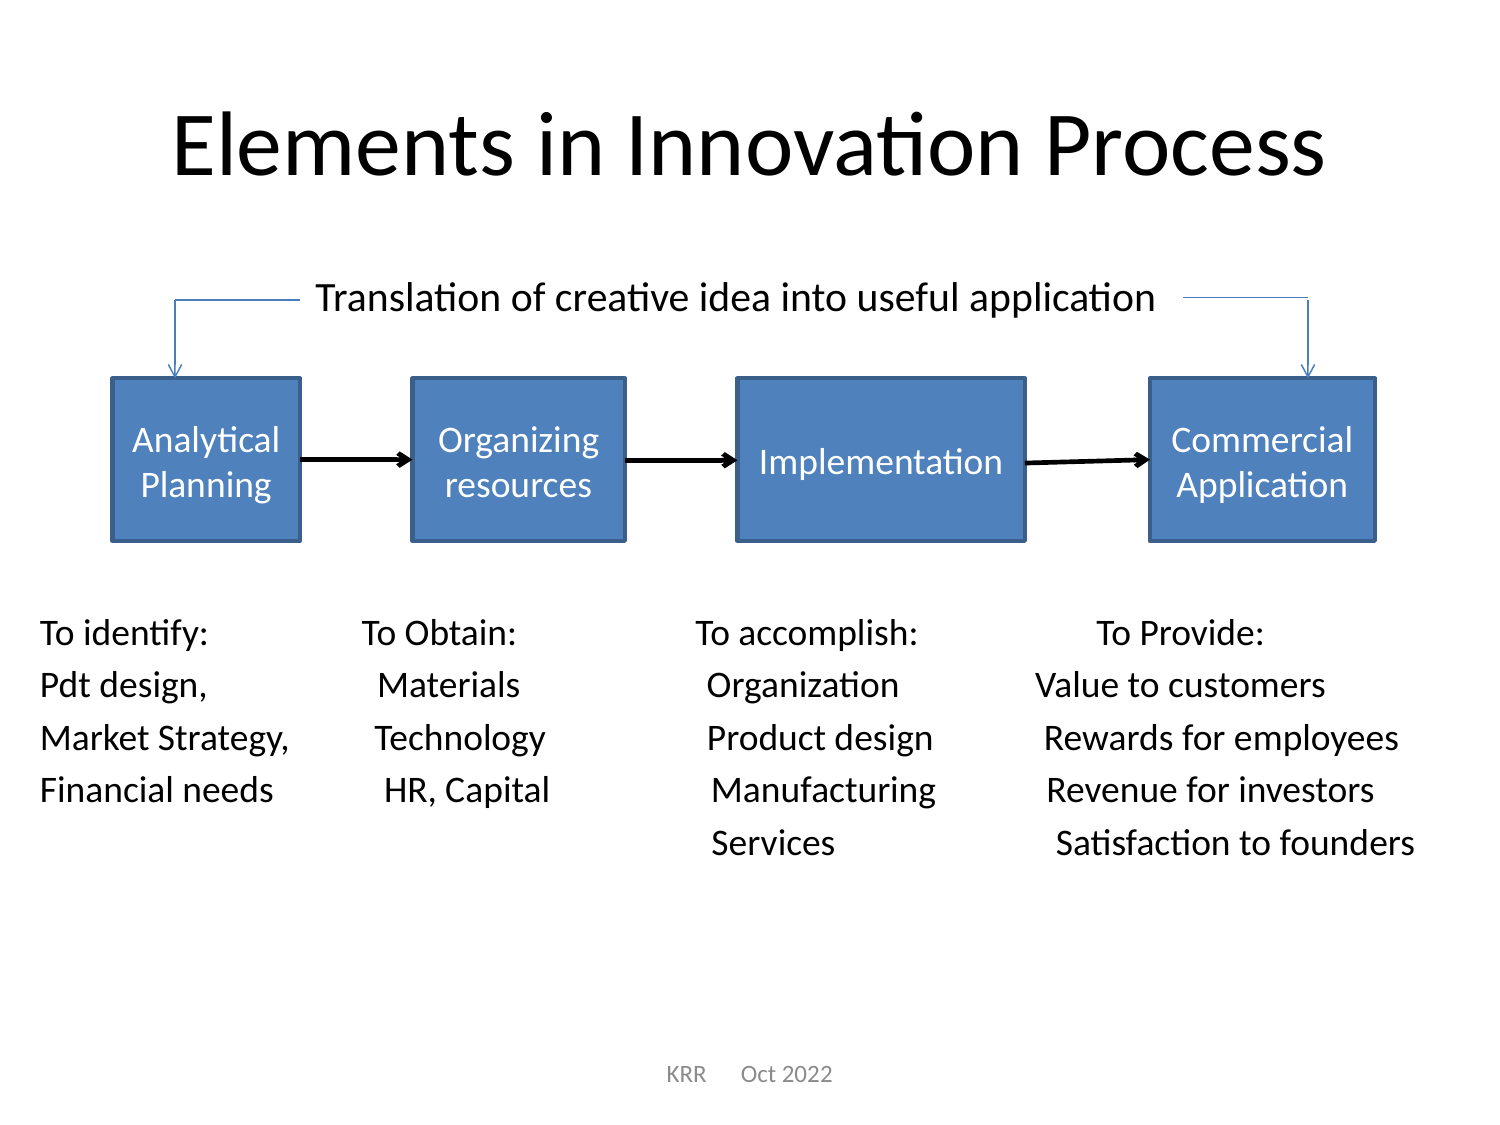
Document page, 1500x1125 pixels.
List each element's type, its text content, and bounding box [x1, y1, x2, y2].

list Translation of creative idea into useful application To identify: To Obtain: To accomplish: To Provide: Pdt design, Materials Organization Value to customers Market Strategy, Technology Product design Rewards for employees Financial needs HR, Capital Manufacturing Revenue for investors Services Satisfaction to founders [24, 262, 1463, 1005]
footer KRR Oct 2022 [512, 1042, 988, 1103]
text_box Analytical Planning [110, 376, 302, 543]
text_box Implementation [735, 376, 1027, 543]
text_box Commercial Application [1148, 376, 1377, 543]
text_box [1024, 459, 1151, 464]
title Elements in Innovation Process [75, 45, 1425, 233]
text_box Organizing resources [410, 376, 627, 543]
